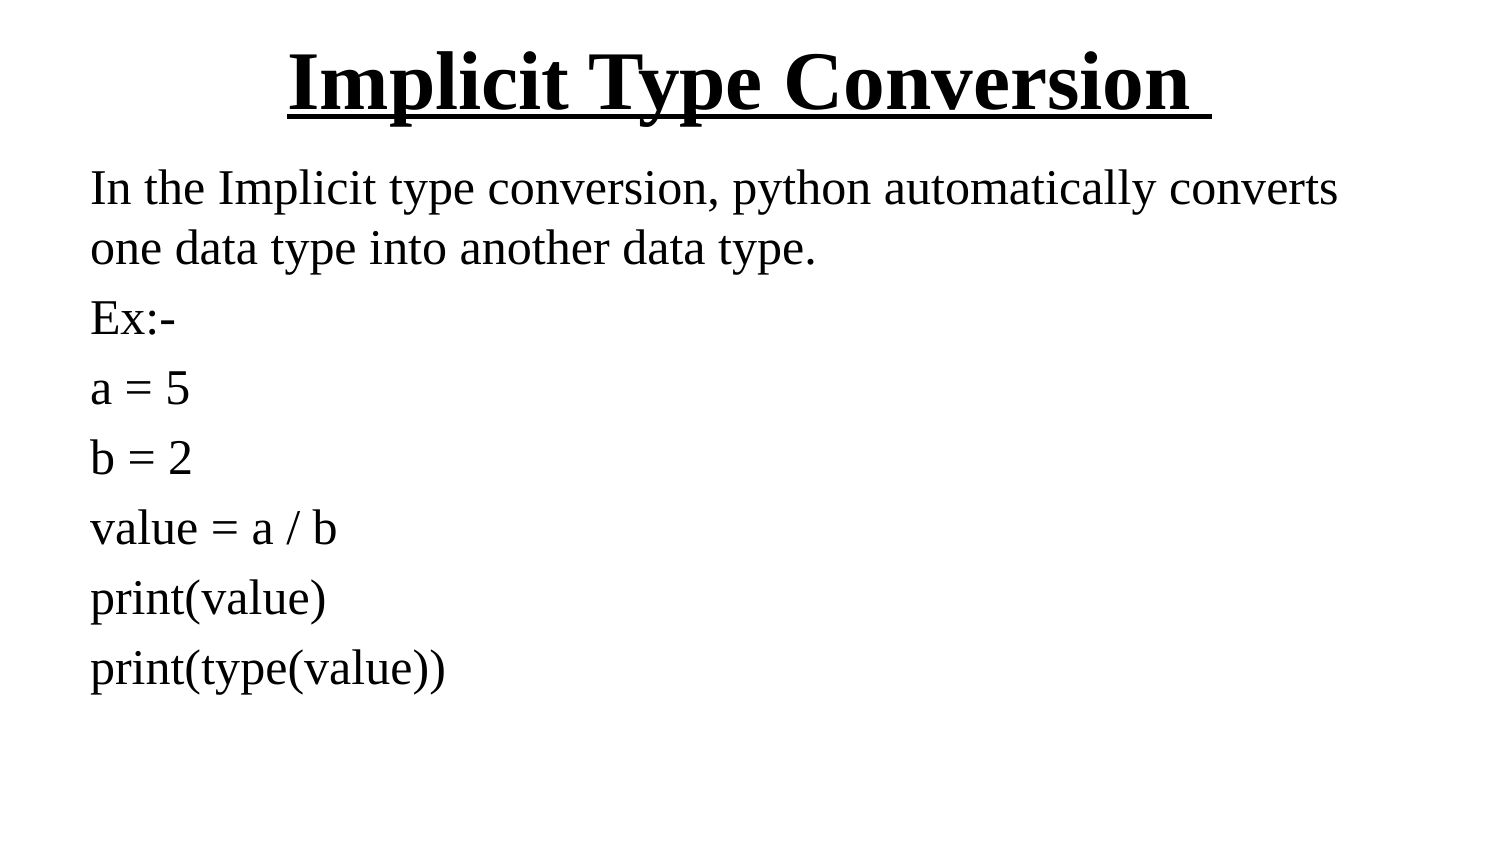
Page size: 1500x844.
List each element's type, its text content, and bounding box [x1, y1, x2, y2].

title Implicit Type Conversion [75, 6, 1425, 146]
list In the Implicit type conversion, python automatically converts one data type into another data type. Ex:- a = 5 b = 2 value = a / b print(value) print(type(value)) [75, 146, 1425, 704]
